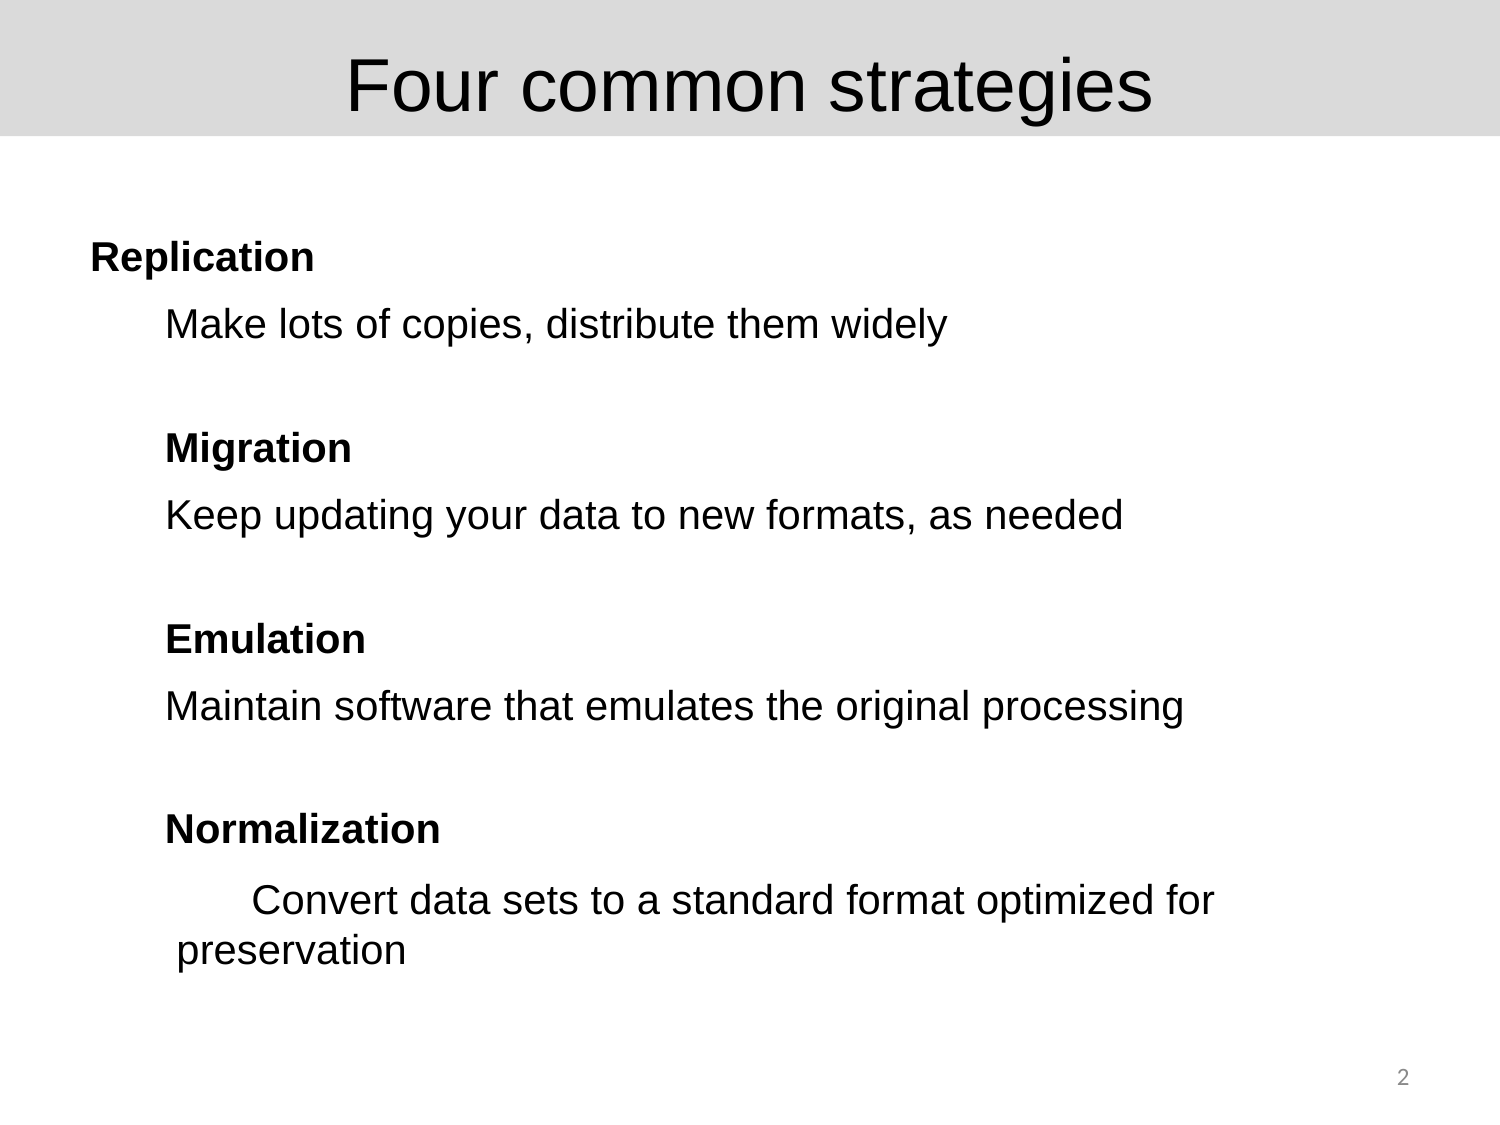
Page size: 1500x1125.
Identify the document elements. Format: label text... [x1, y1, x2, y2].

text_box 2 [1394, 1060, 1412, 1091]
text_box Replication Make lots of copies, distribute them widely Migration Keep updating your data to new formats, as needed Emulation Maintain software that emulates the original processing Normalization Convert data sets to a standard format optimized for preservation [87, 230, 1380, 974]
title Four common strategies [12, 36, 1488, 225]
